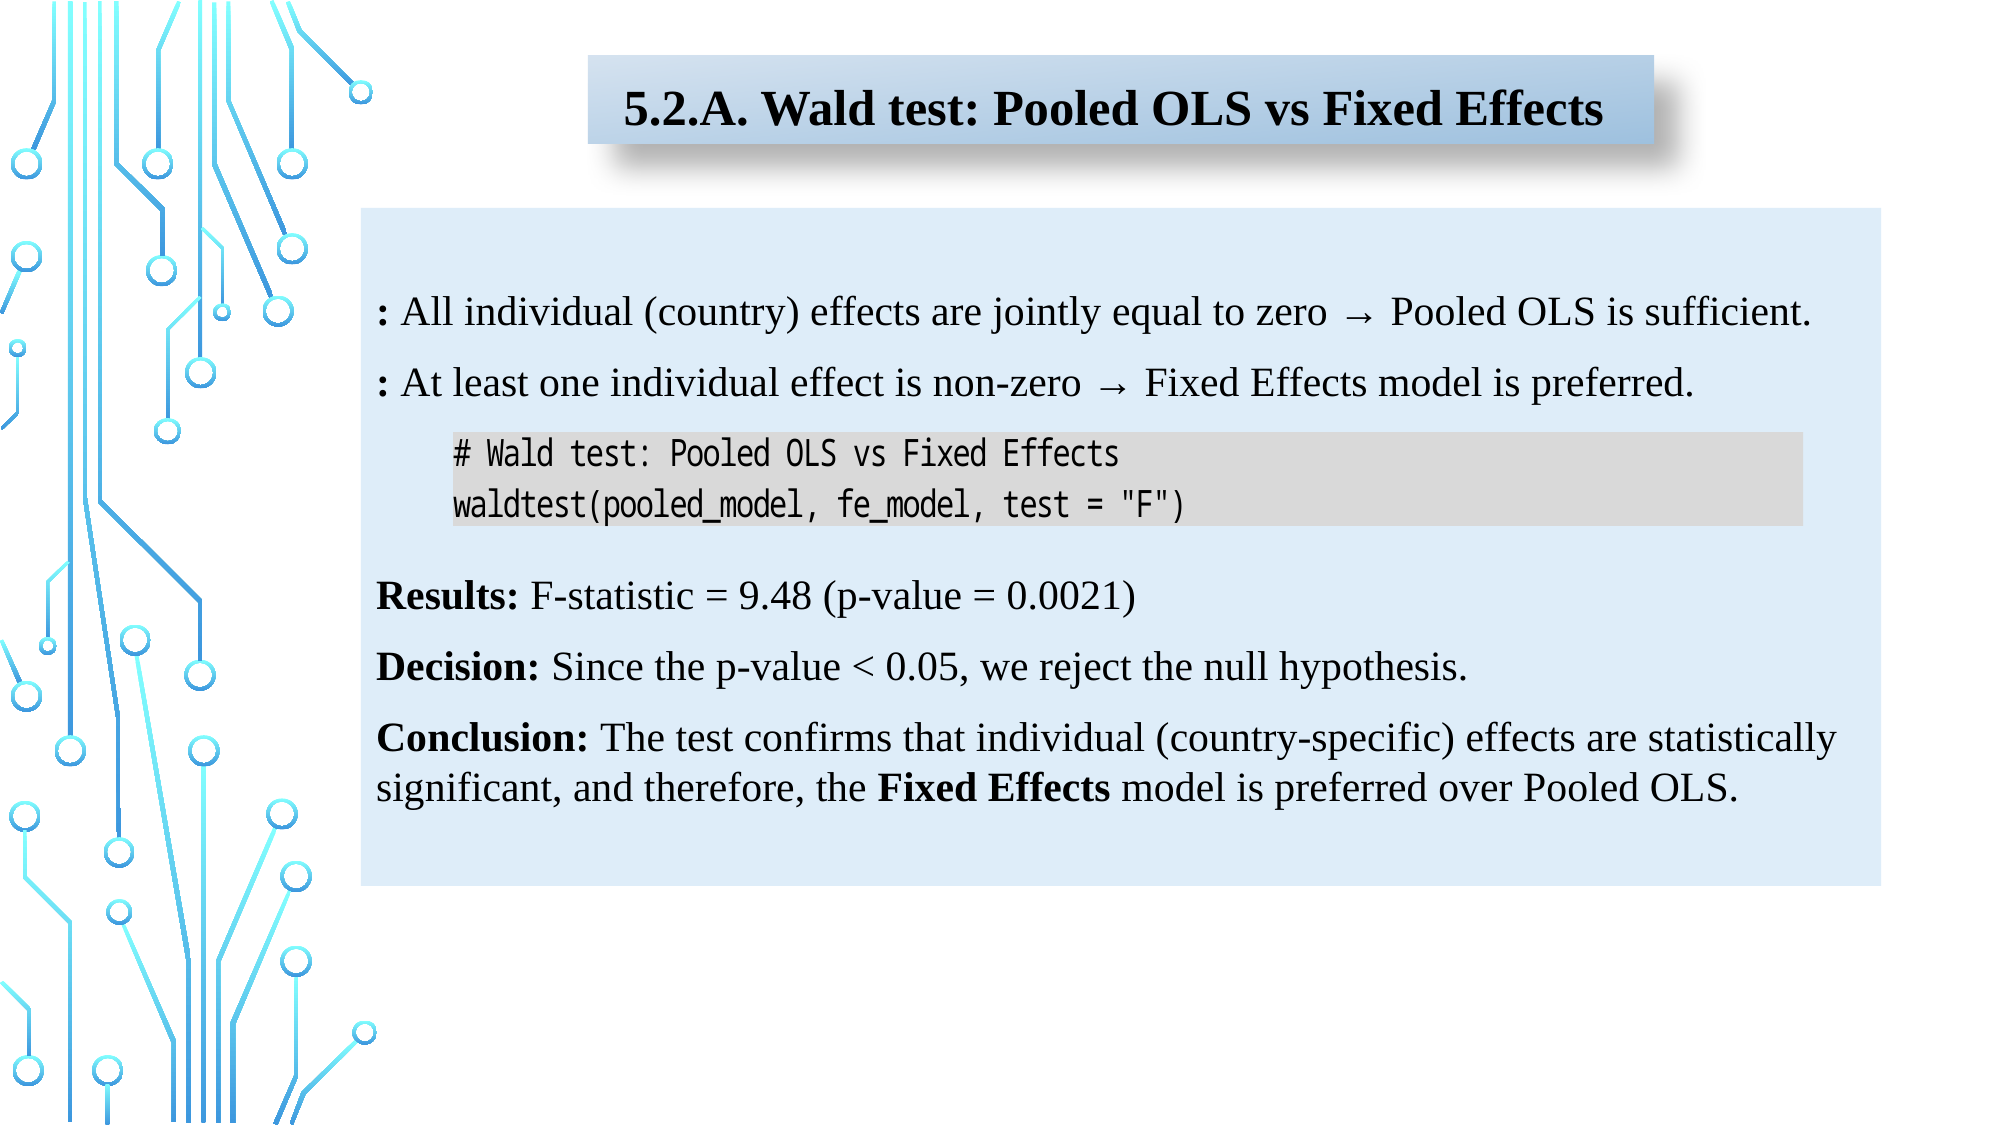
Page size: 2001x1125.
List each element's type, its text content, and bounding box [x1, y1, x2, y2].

title 5.2.A. Wald test: Pooled OLS vs Fixed Effects [587, 54, 1655, 144]
picture [452, 424, 1804, 527]
